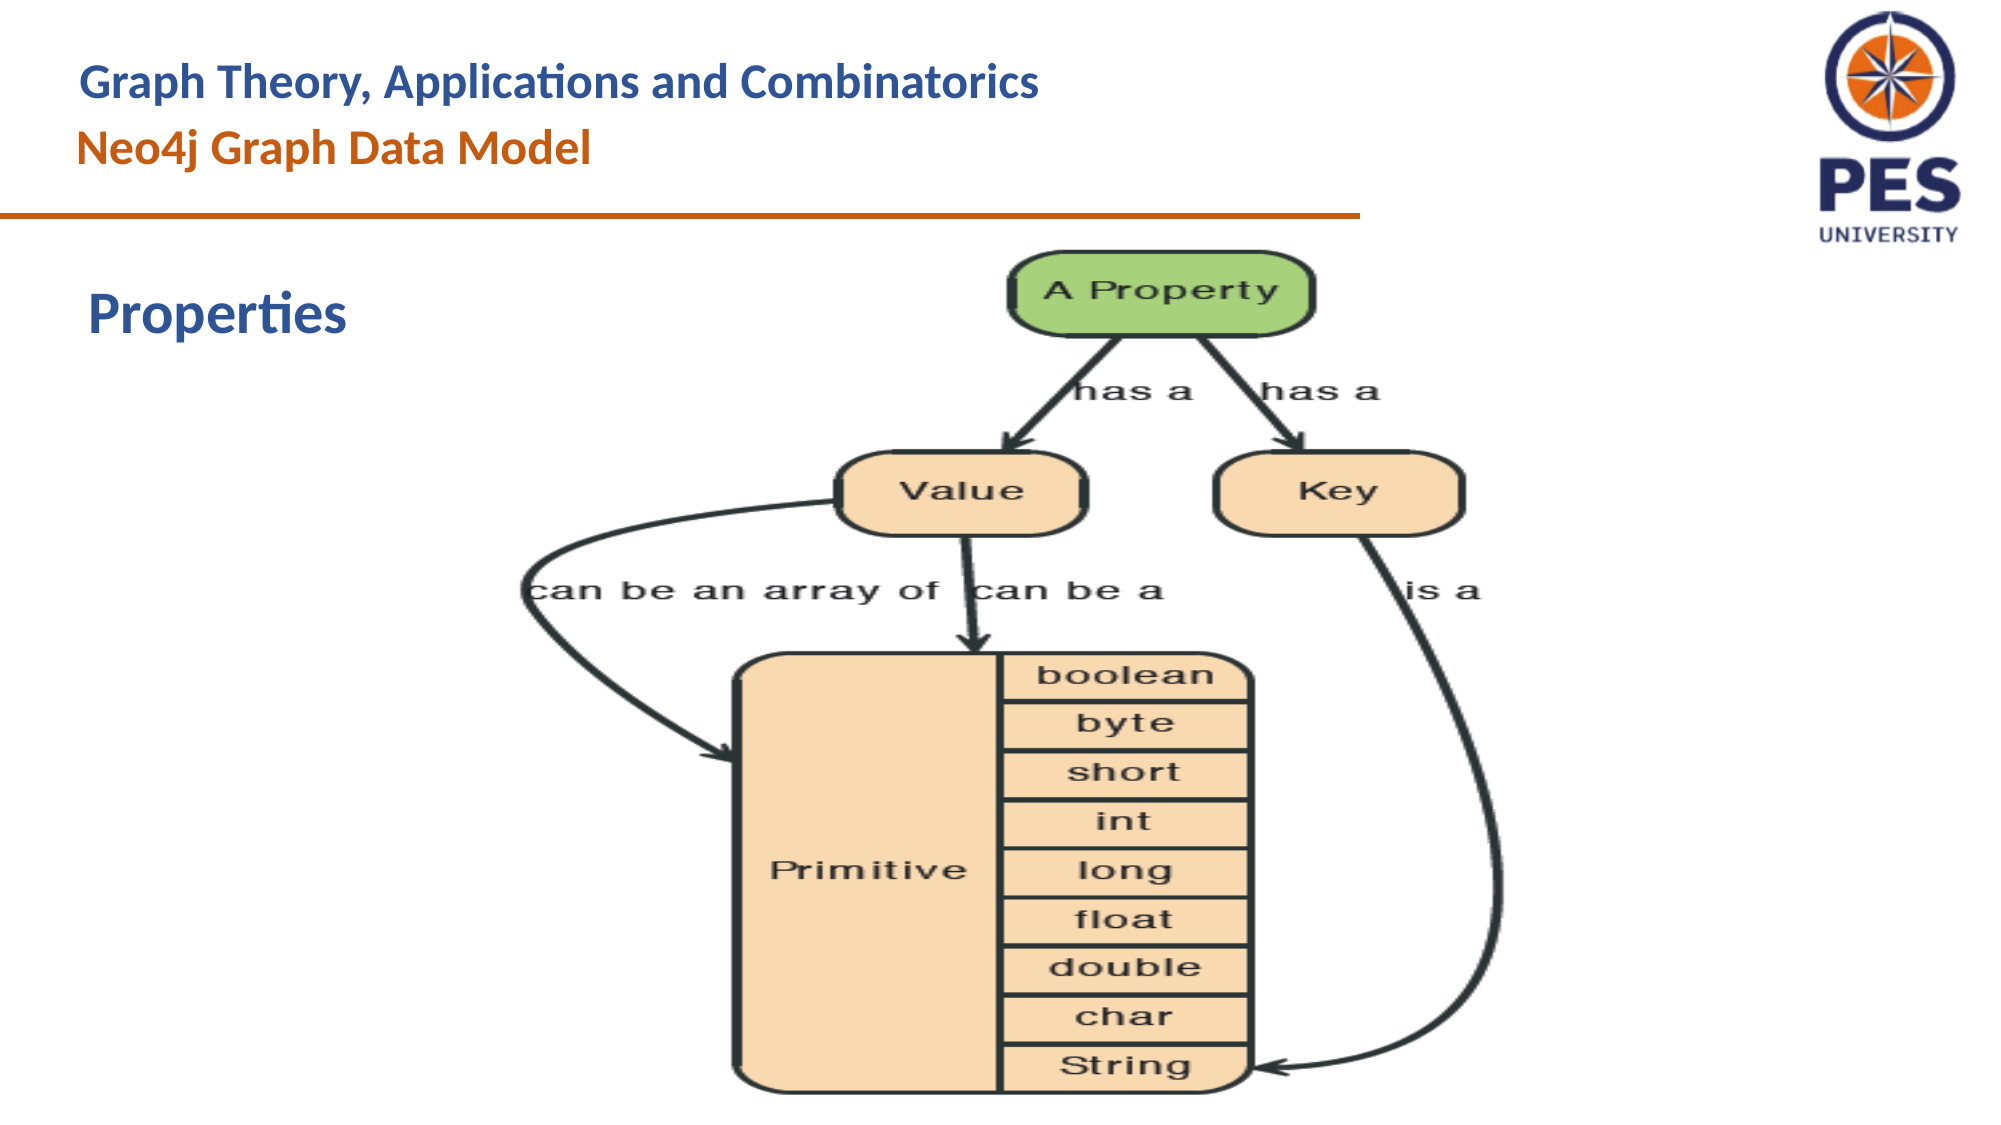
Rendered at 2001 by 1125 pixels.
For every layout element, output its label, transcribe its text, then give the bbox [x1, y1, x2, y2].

text_box Graph Theory, Applications and Combinatorics [64, 41, 1295, 118]
text_box Neo4j Graph Data Model [60, 106, 1374, 183]
text_box Properties [73, 225, 587, 404]
picture [1784, 0, 2000, 277]
picture [476, 235, 1540, 1114]
